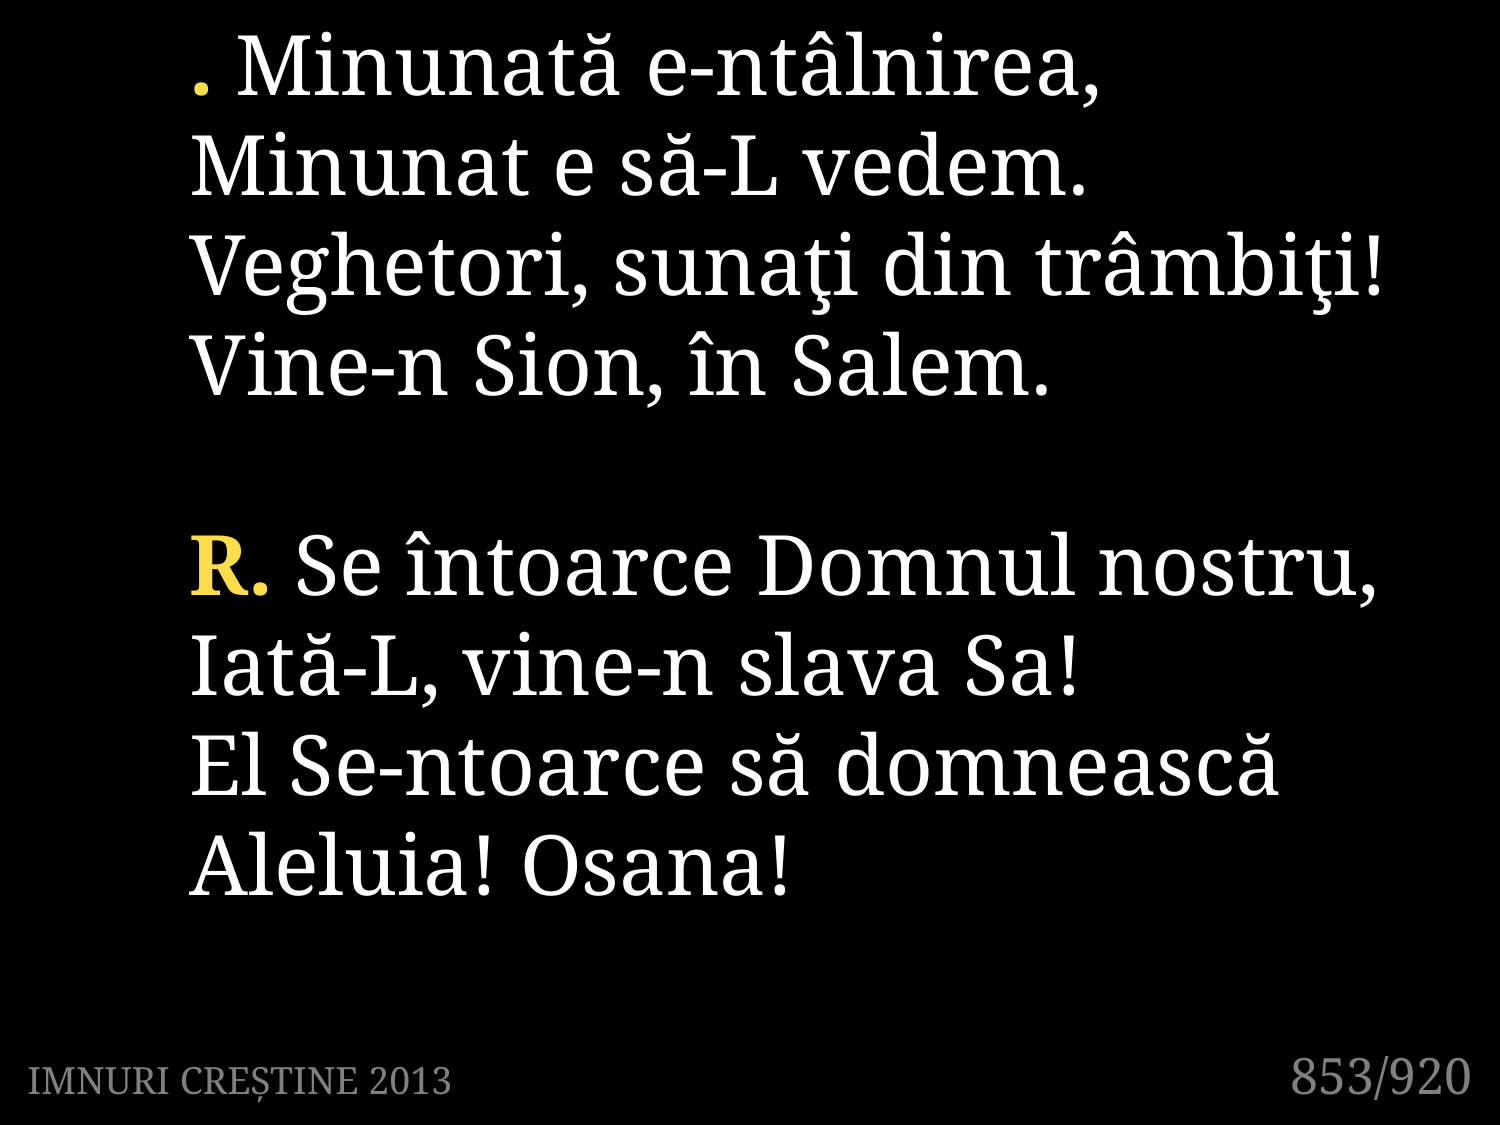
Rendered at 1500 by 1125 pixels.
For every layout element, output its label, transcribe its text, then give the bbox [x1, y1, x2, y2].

text_box 853/920 [637, 1037, 1488, 1113]
text_box . Minunată e-ntâlnirea, Minunat e să-L vedem. Veghetori, sunaţi din trâmbiţi! Vine-n Sion, în Salem. R. Se întoarce Domnul nostru, Iată-L, vine-n slava Sa! El Se-ntoarce să domnească Aleluia! Osana! [174, 4, 1500, 920]
text_box IMNURI CREȘTINE 2013 [12, 1049, 637, 1110]
